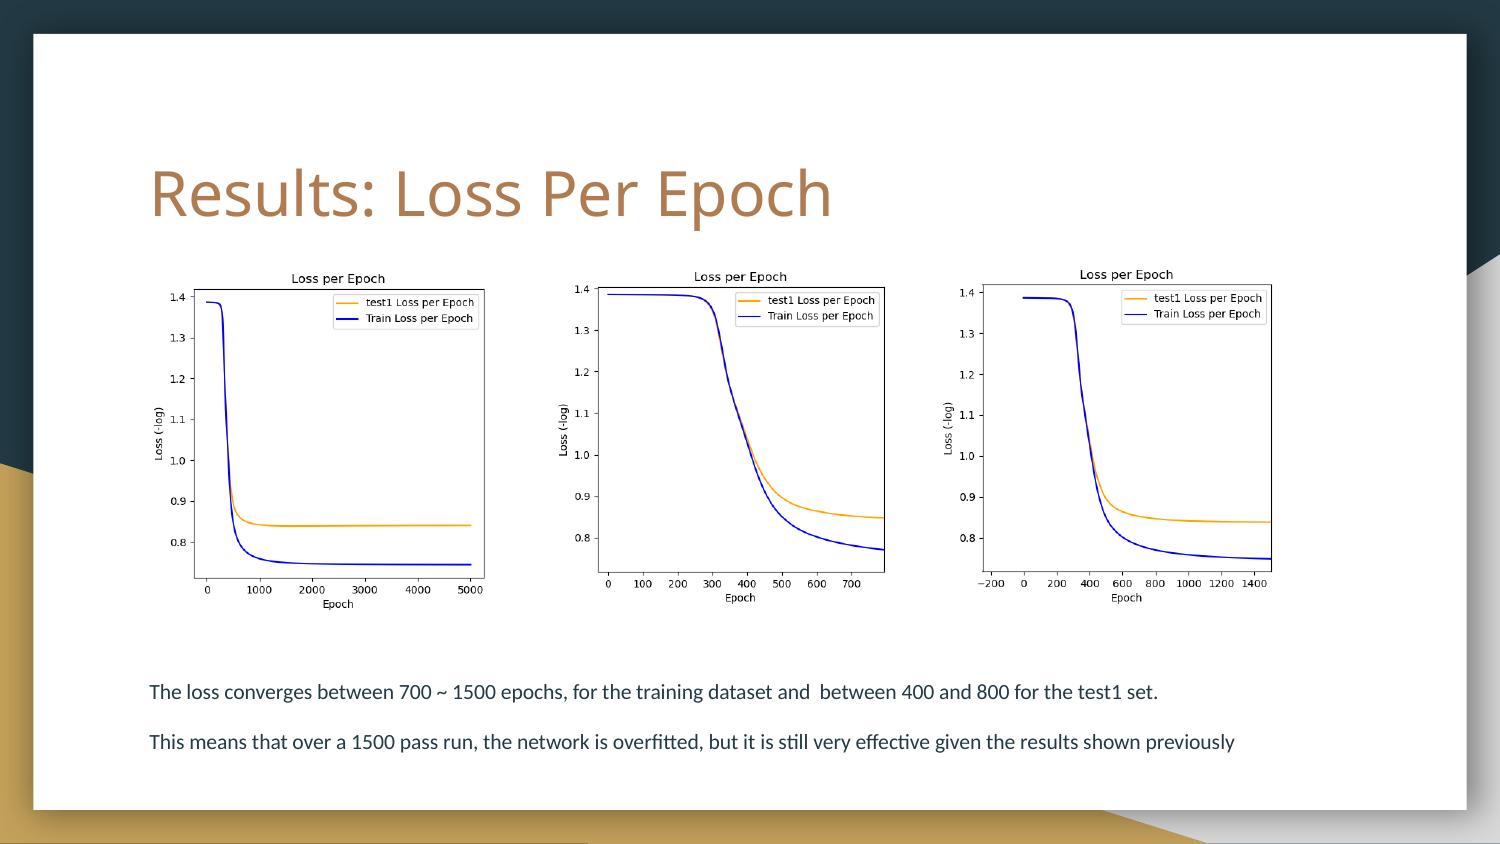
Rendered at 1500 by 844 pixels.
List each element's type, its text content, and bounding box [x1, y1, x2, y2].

list The loss converges between 700 ~ 1500 epochs, for the training dataset and between 400 and 800 for the test1 set. This means that over a 1500 pass run, the network is overfitted, but it is still very effective given the results shown previously [134, 659, 1366, 771]
picture [937, 241, 1298, 610]
picture [150, 255, 514, 612]
picture [553, 257, 917, 610]
title Results: Loss Per Epoch [134, 138, 1366, 296]
